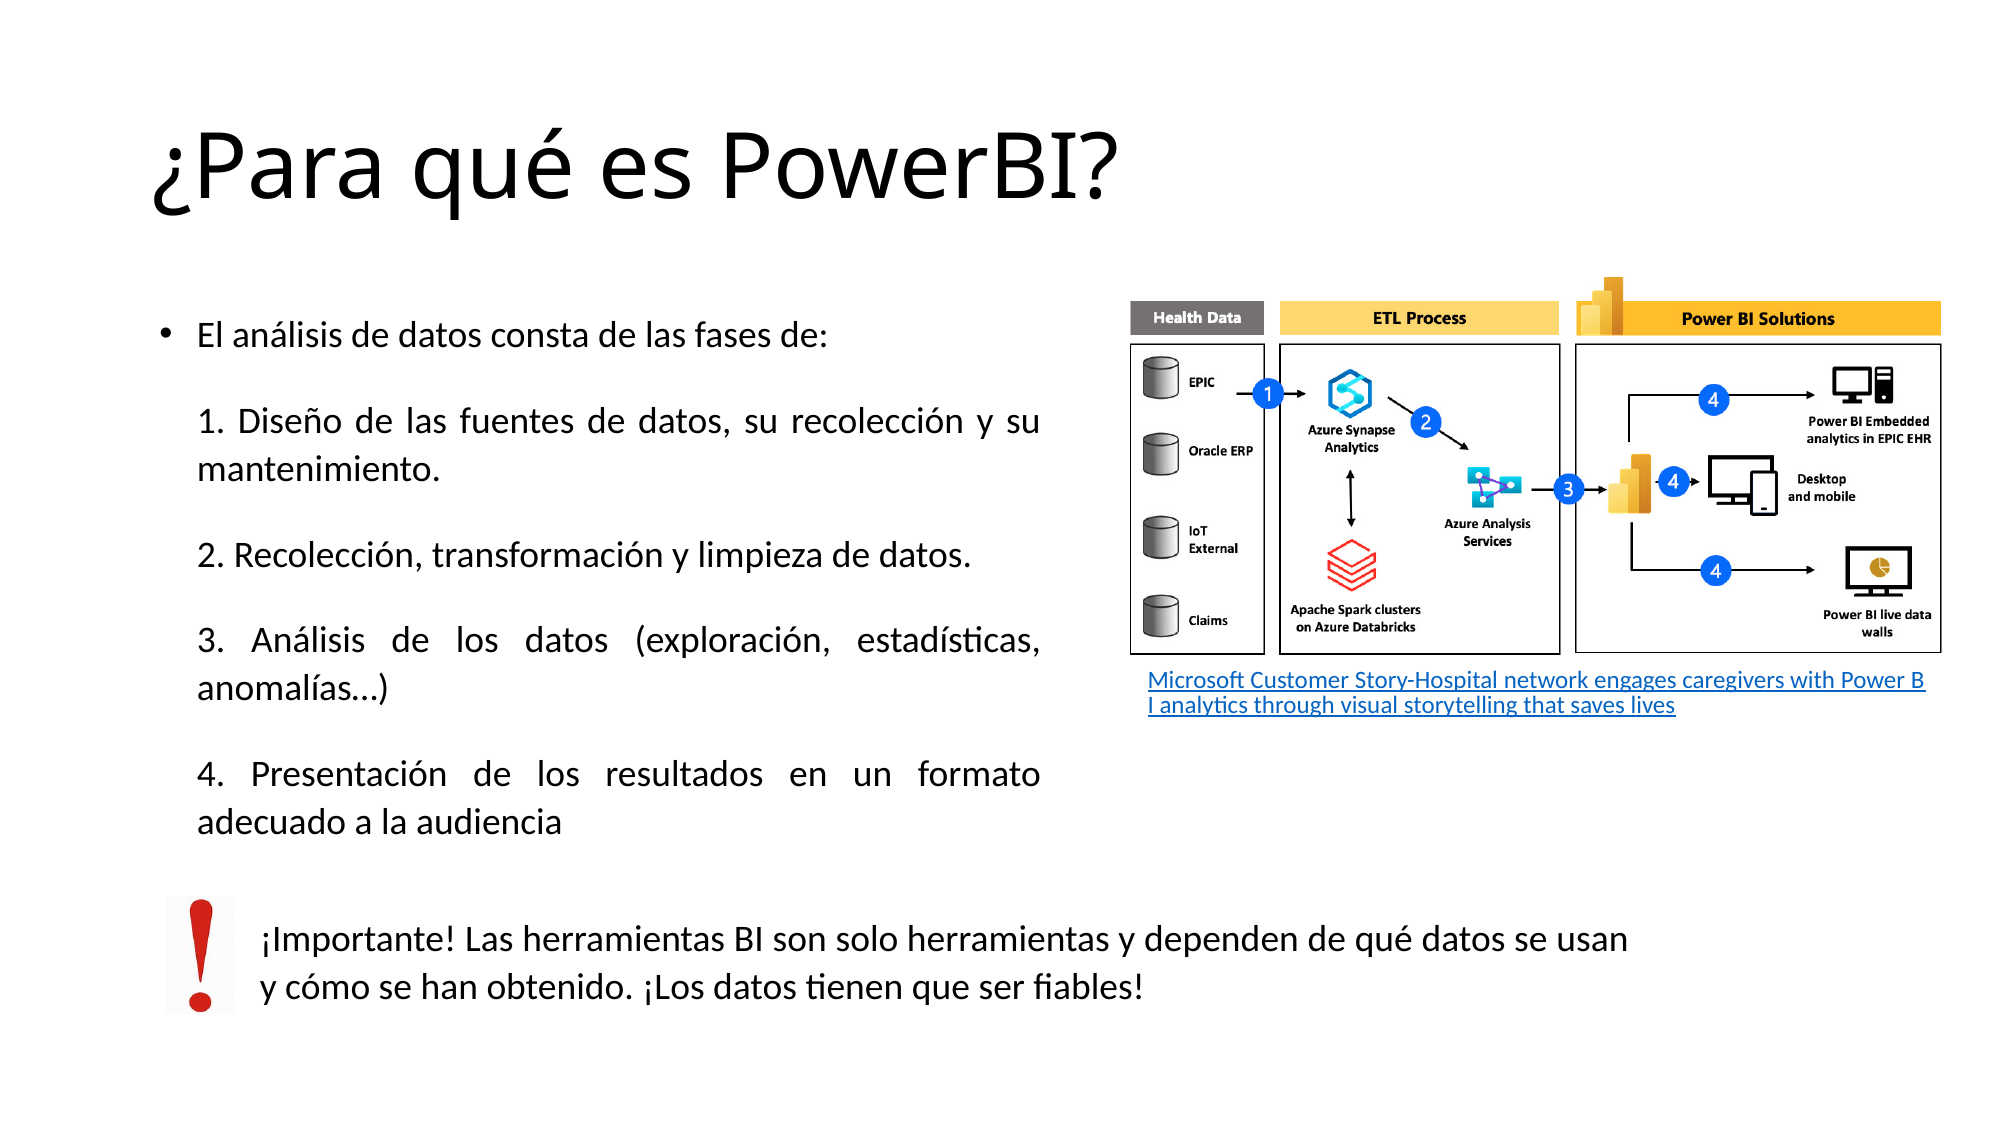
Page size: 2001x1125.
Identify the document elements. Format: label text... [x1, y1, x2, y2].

text_box Microsoft Customer Story-Hospital network engages caregivers with Power BI analytics through visual storytelling that saves lives [1132, 669, 1944, 702]
picture [166, 896, 235, 1014]
list El análisis de datos consta de las fases de: 1. Diseño de las fuentes de datos, su recolección y su mantenimiento. 2. Recolección, transformación y limpieza de datos. 3. Análisis de los datos (exploración, estadísticas, anomalías…) 4. Presentación de los resultados en un formato adecuado a la audiencia [137, 299, 1057, 1014]
text_box ¡Importante! Las herramientas BI son solo herramientas y dependen de qué datos se usan y cómo se han obtenido. ¡Los datos tienen que ser fiables! [235, 903, 1646, 1014]
picture [1118, 277, 1958, 669]
title ¿Para qué es PowerBI? [137, 59, 1863, 278]
